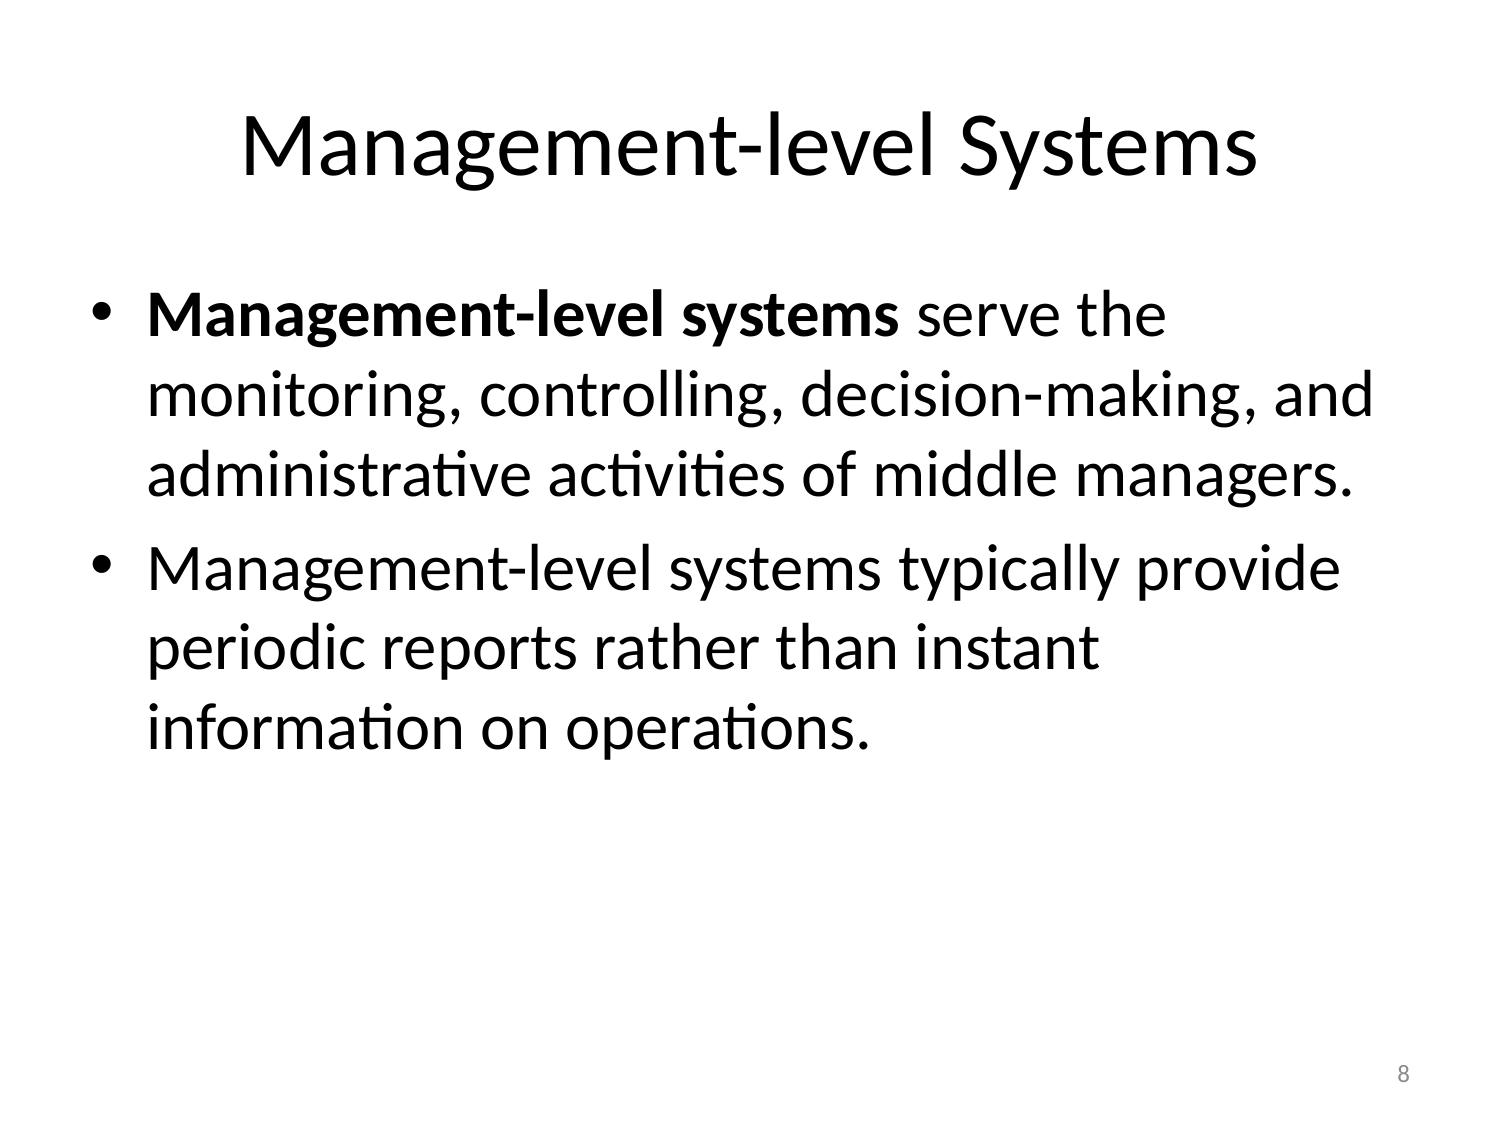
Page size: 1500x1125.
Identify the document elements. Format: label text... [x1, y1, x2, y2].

title Management-level Systems [75, 45, 1425, 233]
slide_number 8 [1074, 1042, 1425, 1103]
list Management-level systems serve the monitoring, controlling, decision-making, and administrative activities of middle managers. Management-level systems typically provide periodic reports rather than instant information on operations. [75, 262, 1425, 1005]
